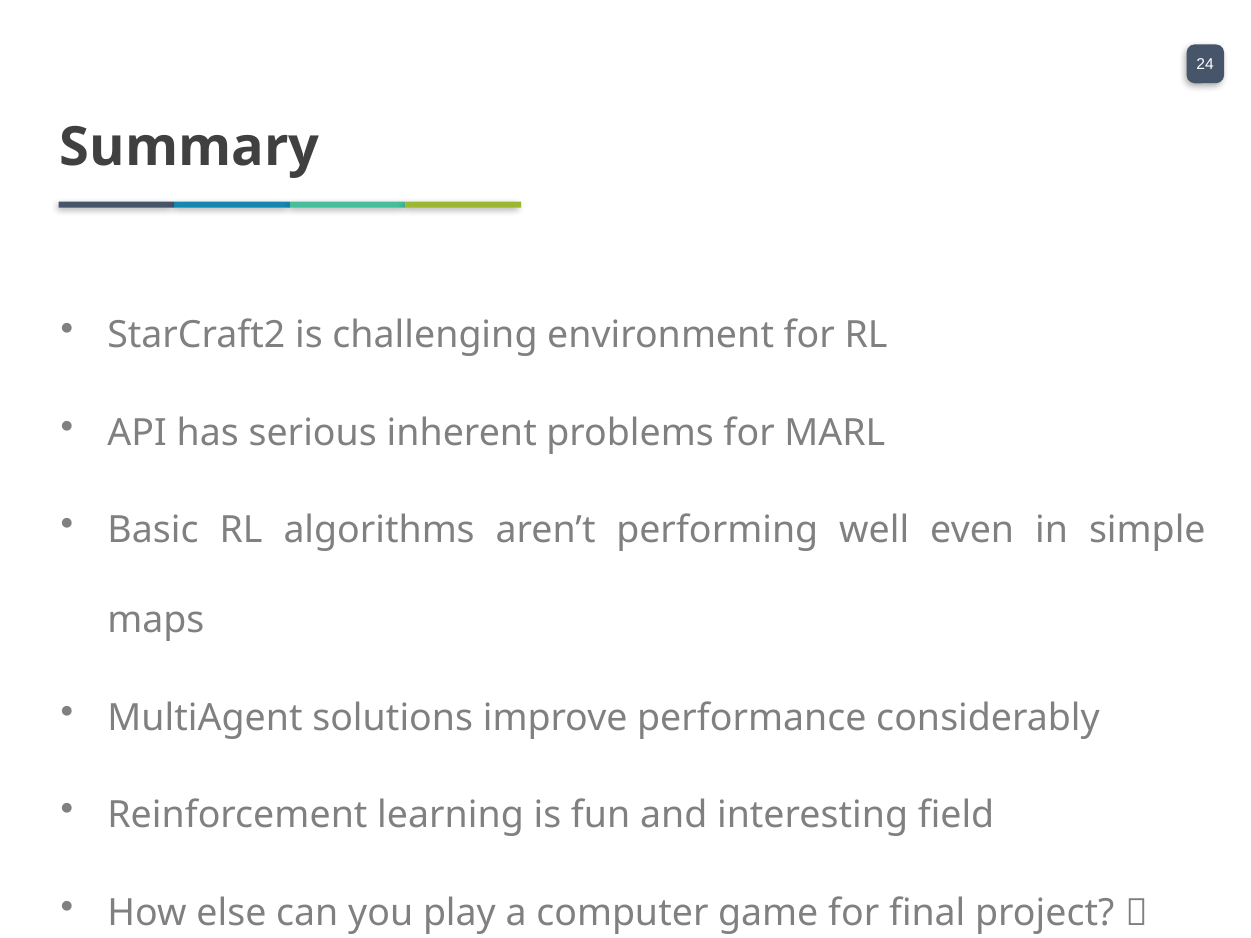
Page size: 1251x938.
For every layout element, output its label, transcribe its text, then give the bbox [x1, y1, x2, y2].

list Summary [59, 114, 994, 174]
list StarCraft2 is challenging environment for RL API has serious inherent problems for MARL Basic RL algorithms aren’t performing well even in simple maps MultiAgent solutions improve performance considerably Reinforcement learning is fun and interesting field How else can you play a computer game for final project?  [60, 265, 1207, 851]
